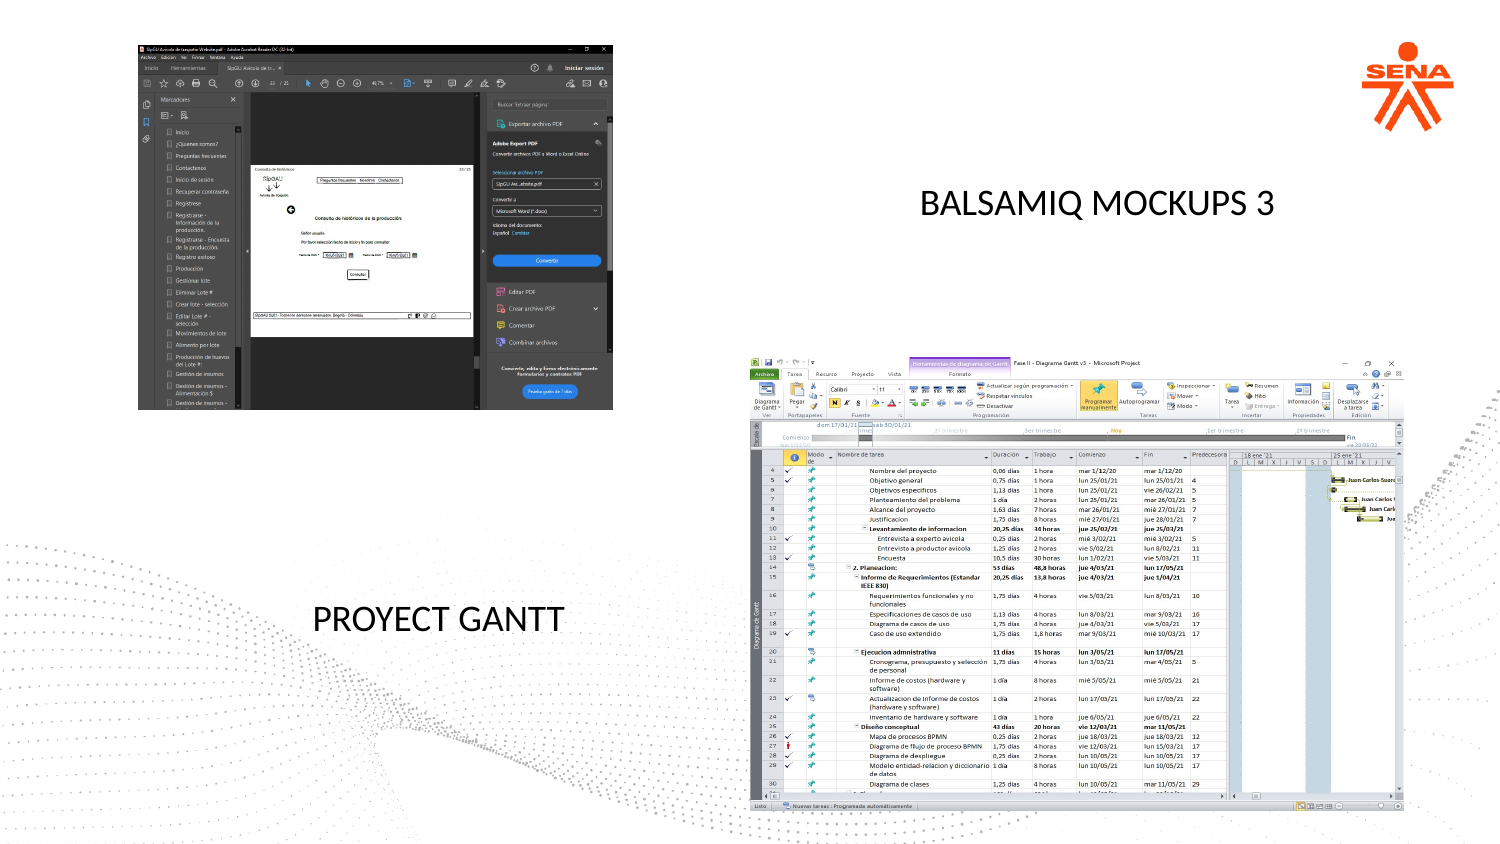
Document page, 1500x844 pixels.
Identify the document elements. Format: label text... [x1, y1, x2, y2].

picture [0, 0, 1500, 844]
text_box PROYECT GANTT [297, 586, 613, 646]
text_box BALSAMIQ MOCKUPS 3 [905, 170, 1303, 230]
